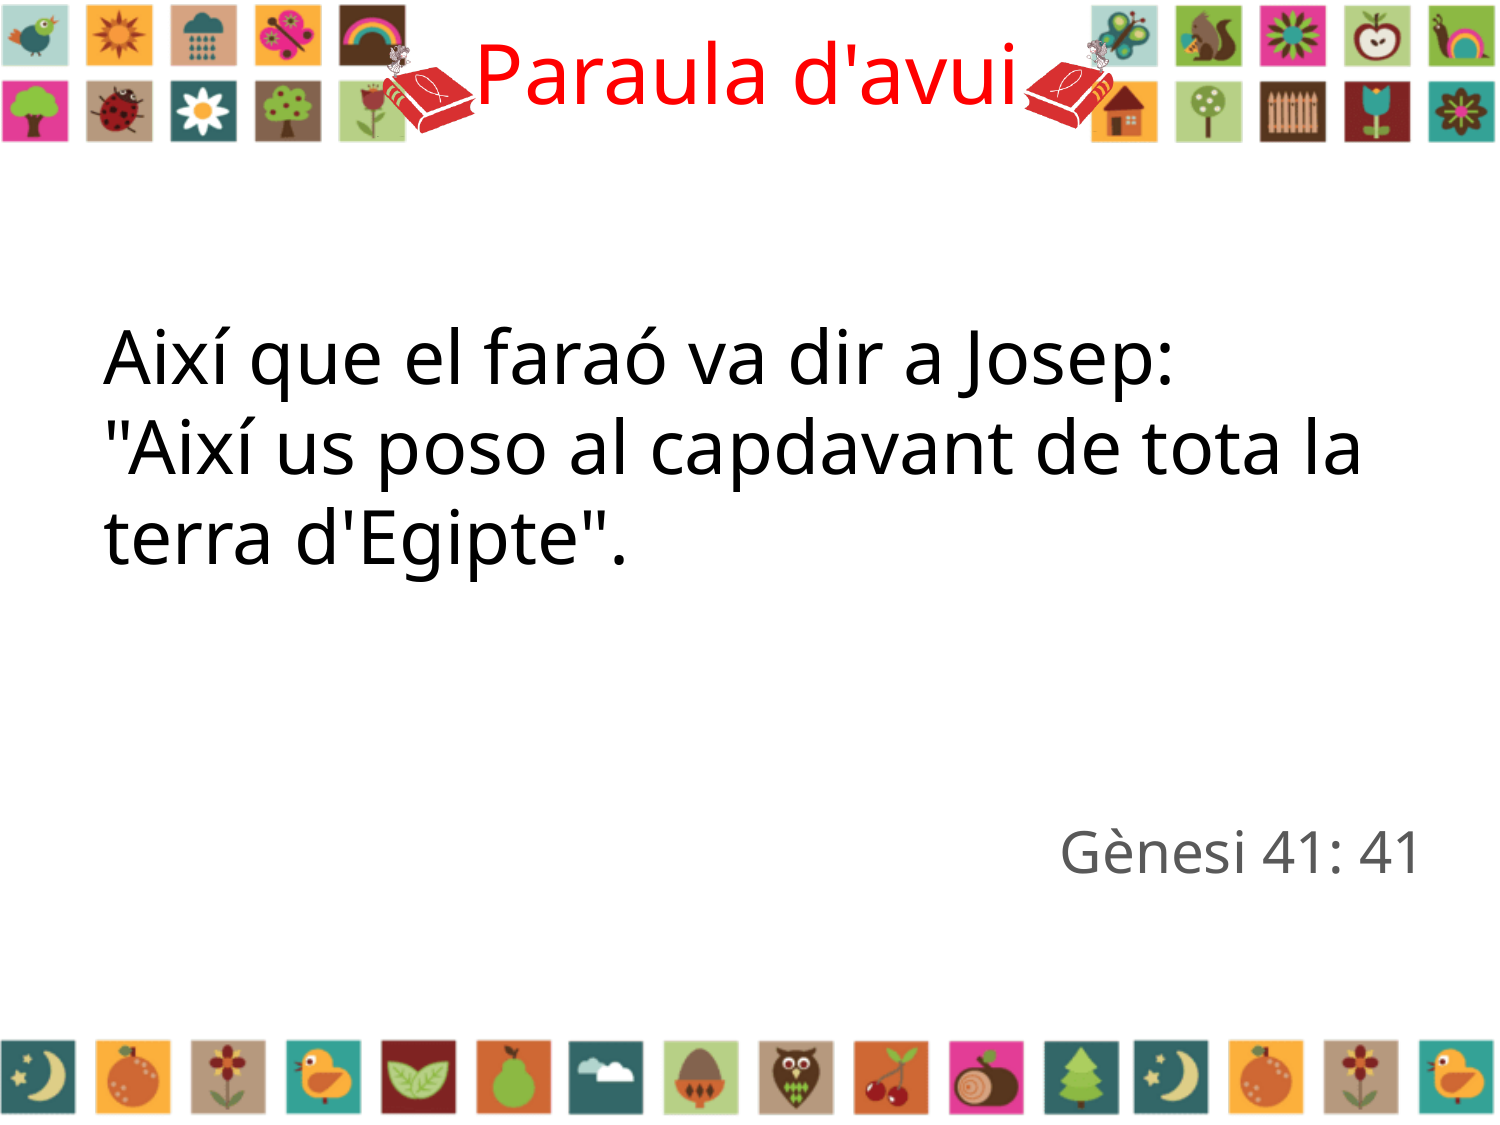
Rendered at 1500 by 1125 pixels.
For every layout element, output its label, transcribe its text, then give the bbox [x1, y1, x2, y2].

text_box Paraula d'avui [425, 13, 1078, 129]
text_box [0, 1028, 1500, 1118]
picture [0, 3, 508, 150]
text_box Gènesi 41: 41 [808, 807, 1441, 893]
picture [992, 3, 1500, 150]
text_box Així que el faraó va dir a Josep: "Així us poso al capdavant de tota la terra d'Egipte". [88, 302, 1436, 678]
